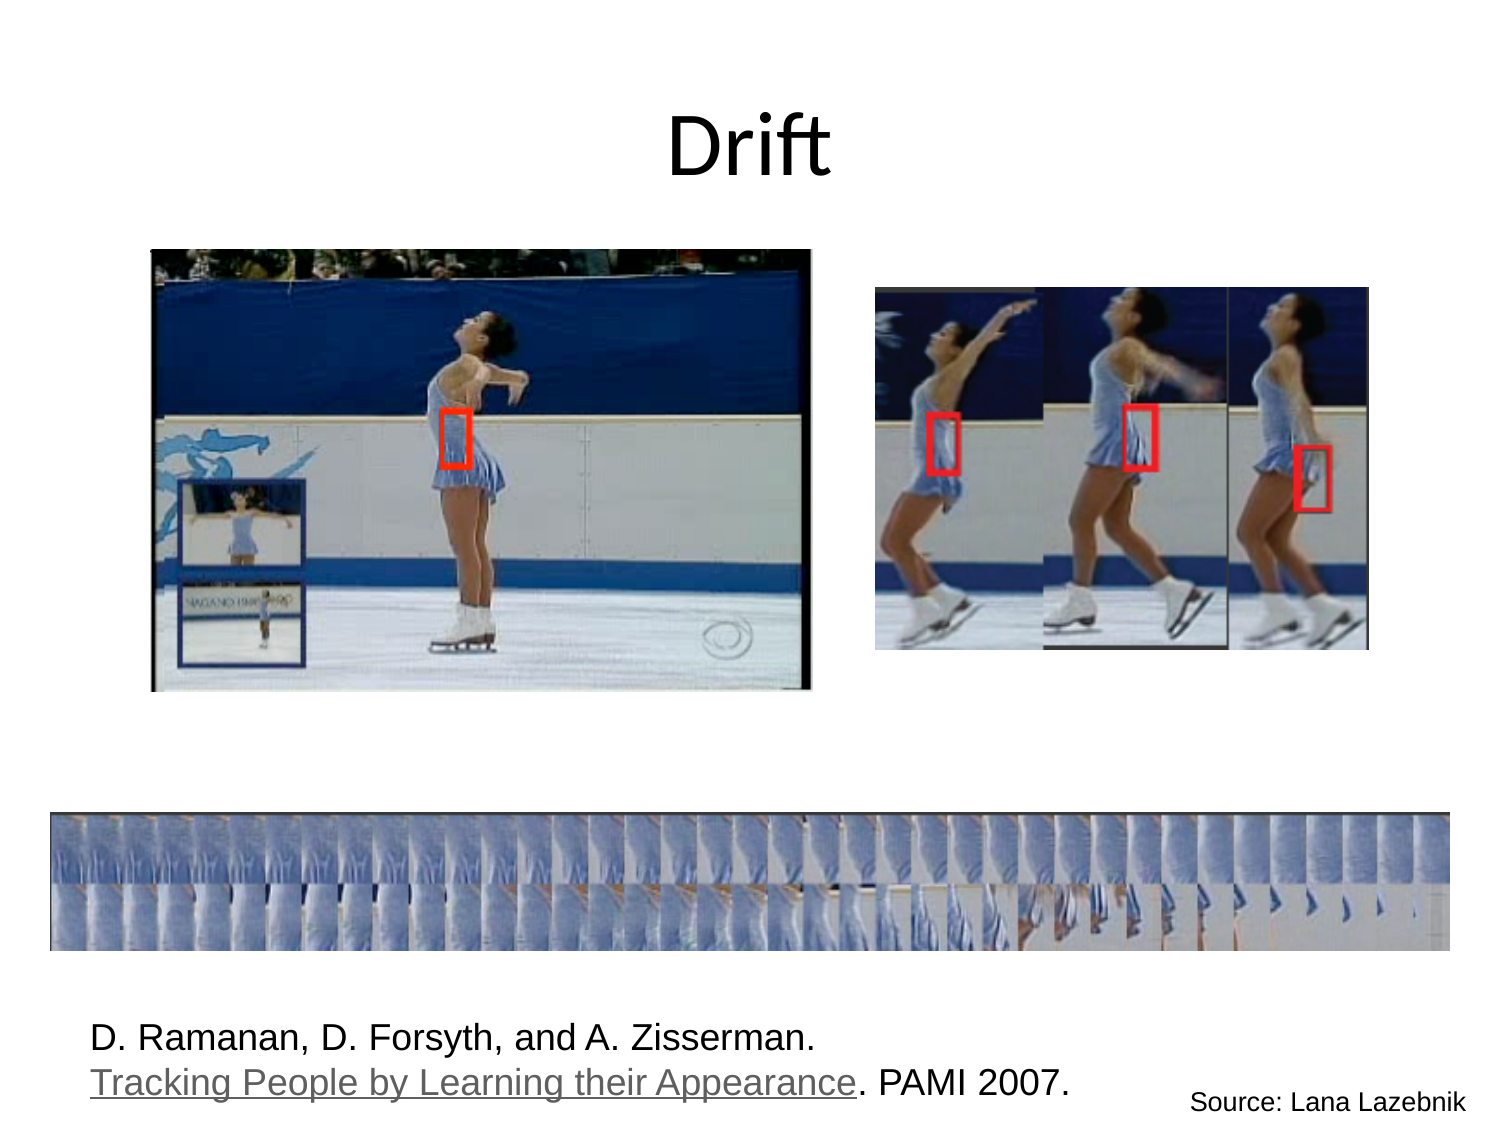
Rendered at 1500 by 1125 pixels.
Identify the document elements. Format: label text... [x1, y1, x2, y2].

text_box Source: Lana Lazebnik [1174, 1077, 1500, 1125]
text_box D. Ramanan, D. Forsyth, and A. Zisserman. Tracking People by Learning their Appearance. PAMI 2007. [75, 1005, 1450, 1110]
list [874, 287, 1369, 651]
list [49, 812, 1451, 951]
picture [149, 249, 813, 692]
title Drift [75, 45, 1425, 233]
